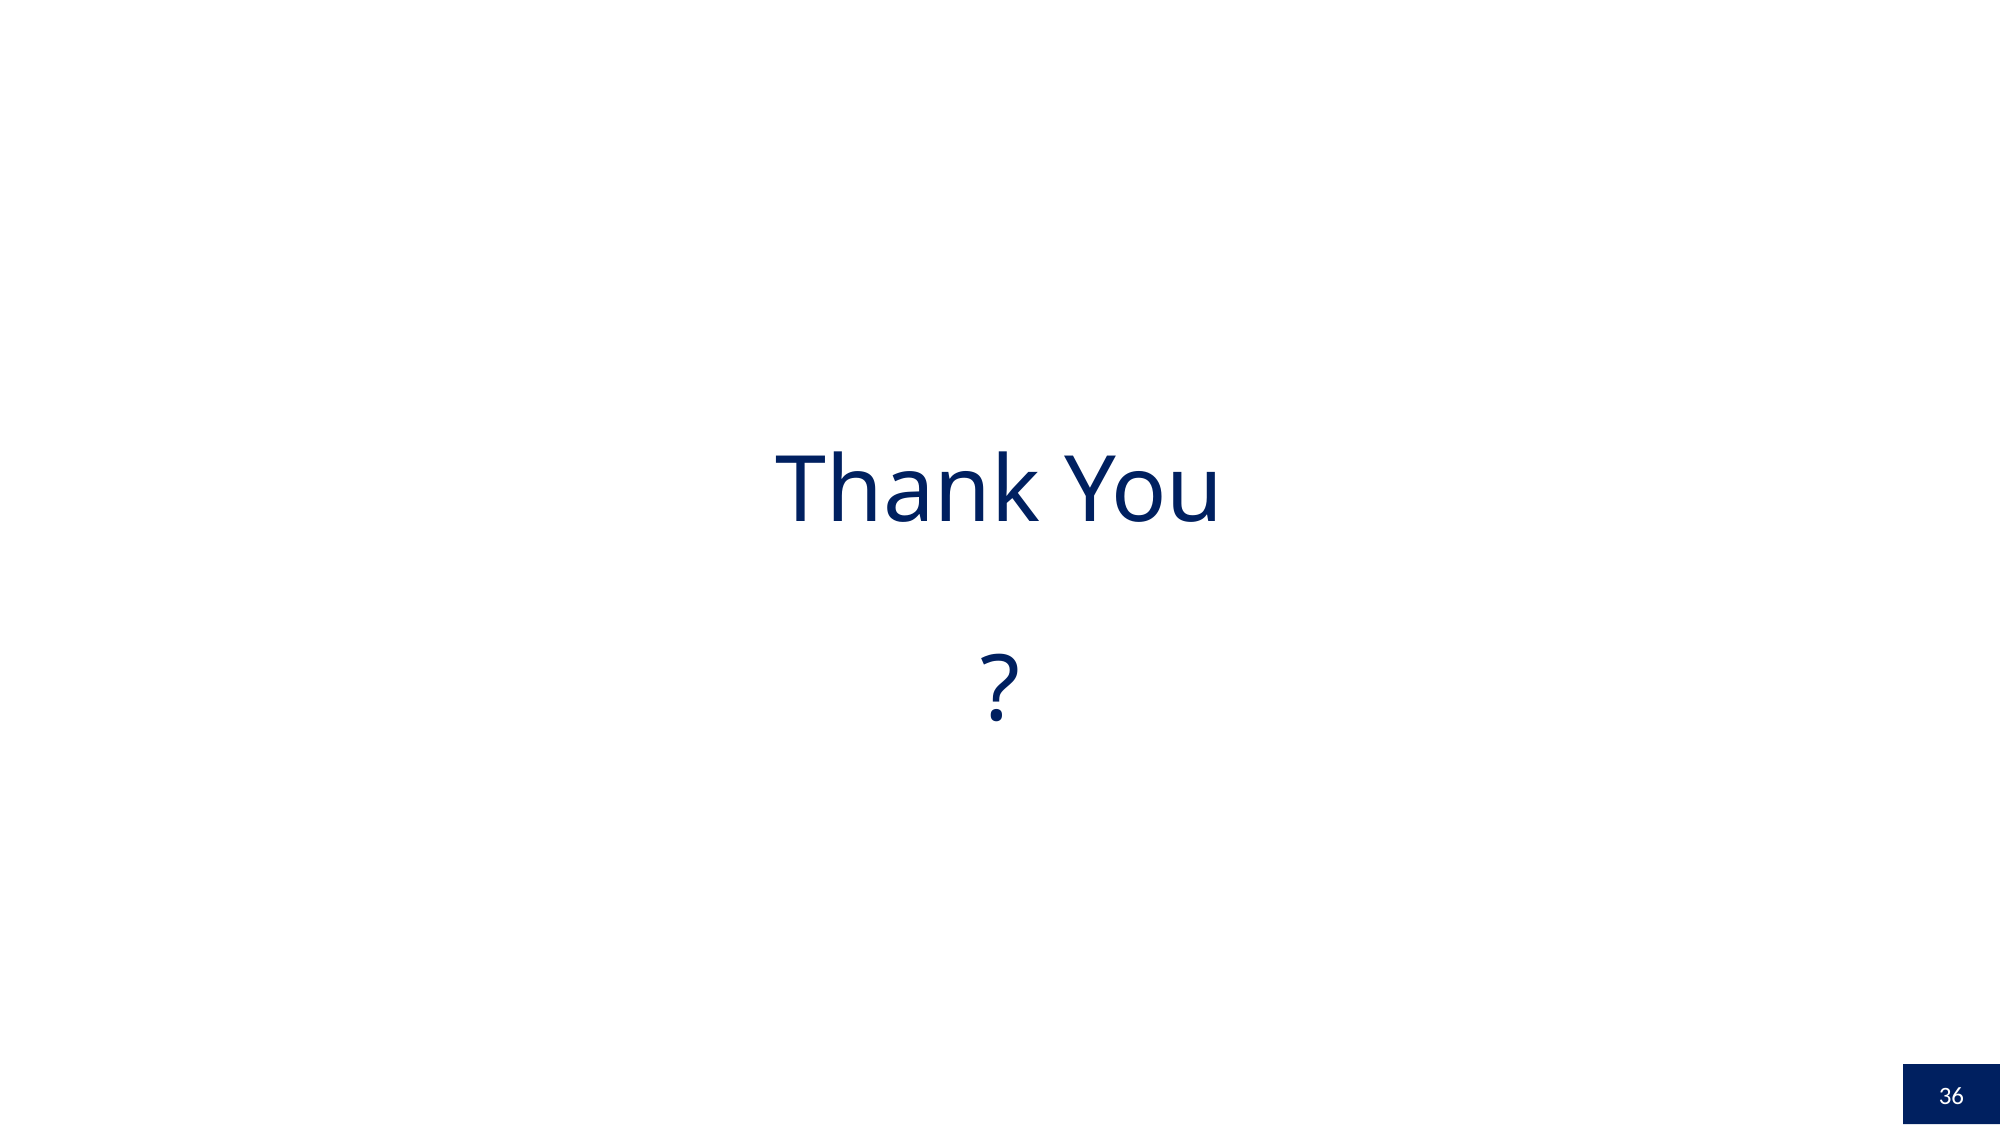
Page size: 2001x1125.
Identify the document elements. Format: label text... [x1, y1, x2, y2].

title Thank You ? [137, 413, 1863, 769]
slide_number 36 [1903, 1064, 2000, 1125]
